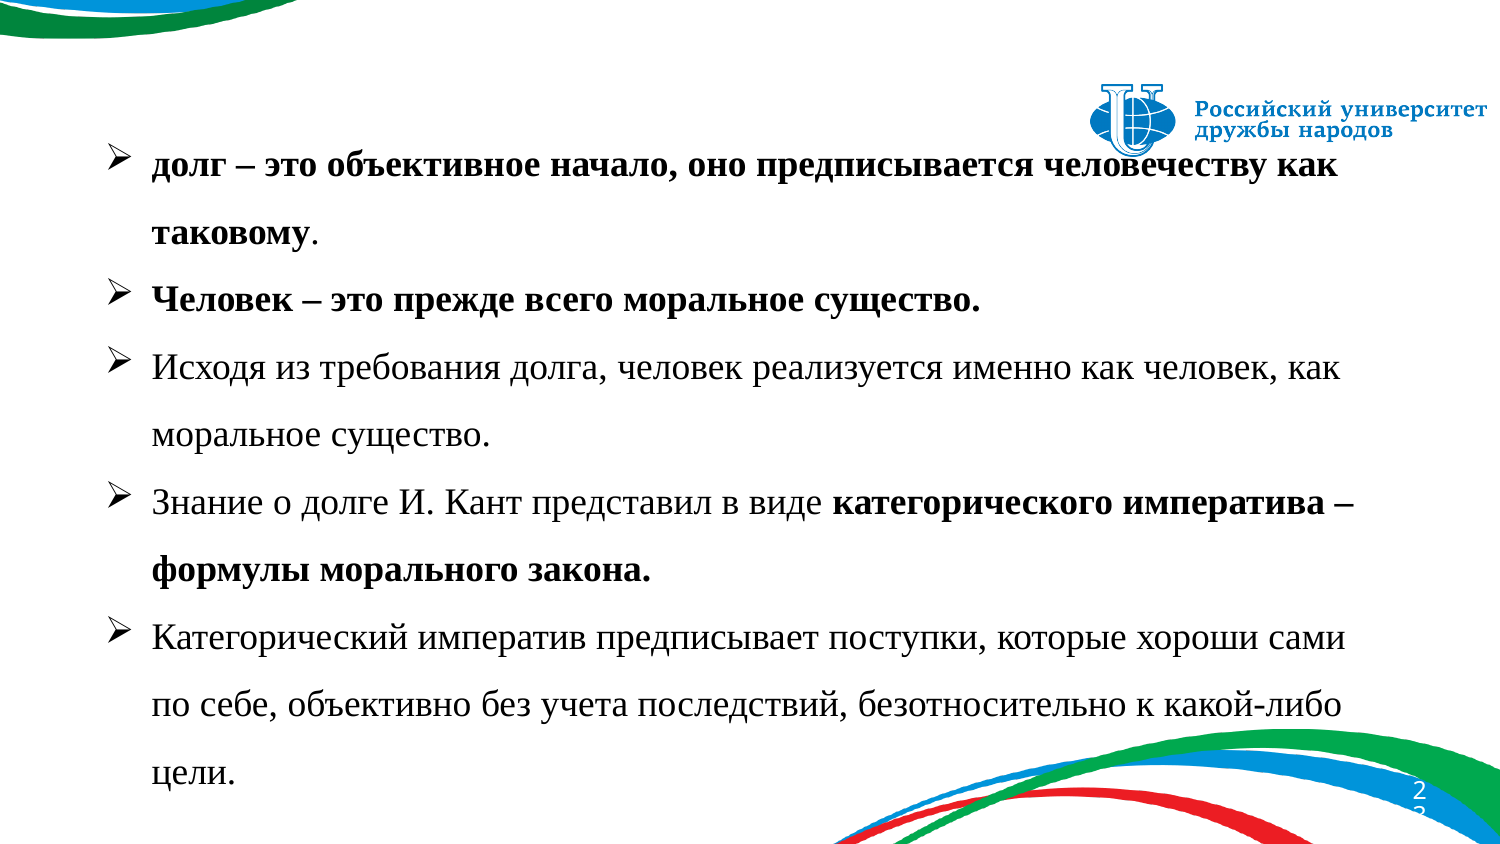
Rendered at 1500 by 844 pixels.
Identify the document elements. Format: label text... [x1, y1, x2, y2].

slide_number 23 [1397, 769, 1440, 815]
picture [839, 797, 1476, 844]
picture [0, 0, 1500, 844]
text_box долг – это объективное начало, оно предписывается человечеству как таковому. Человек – это прежде всего моральное существо. Исходя из требования долга, человек реализуется именно как человек, как моральное существо. Знание о долге И. Кант представил в виде категорического императива – формулы морального закона. Категорический императив предписывает поступки, которые хороши сами по себе, объективно без учета последствий, безотносительно к какой-либо цели. [90, 109, 1371, 800]
